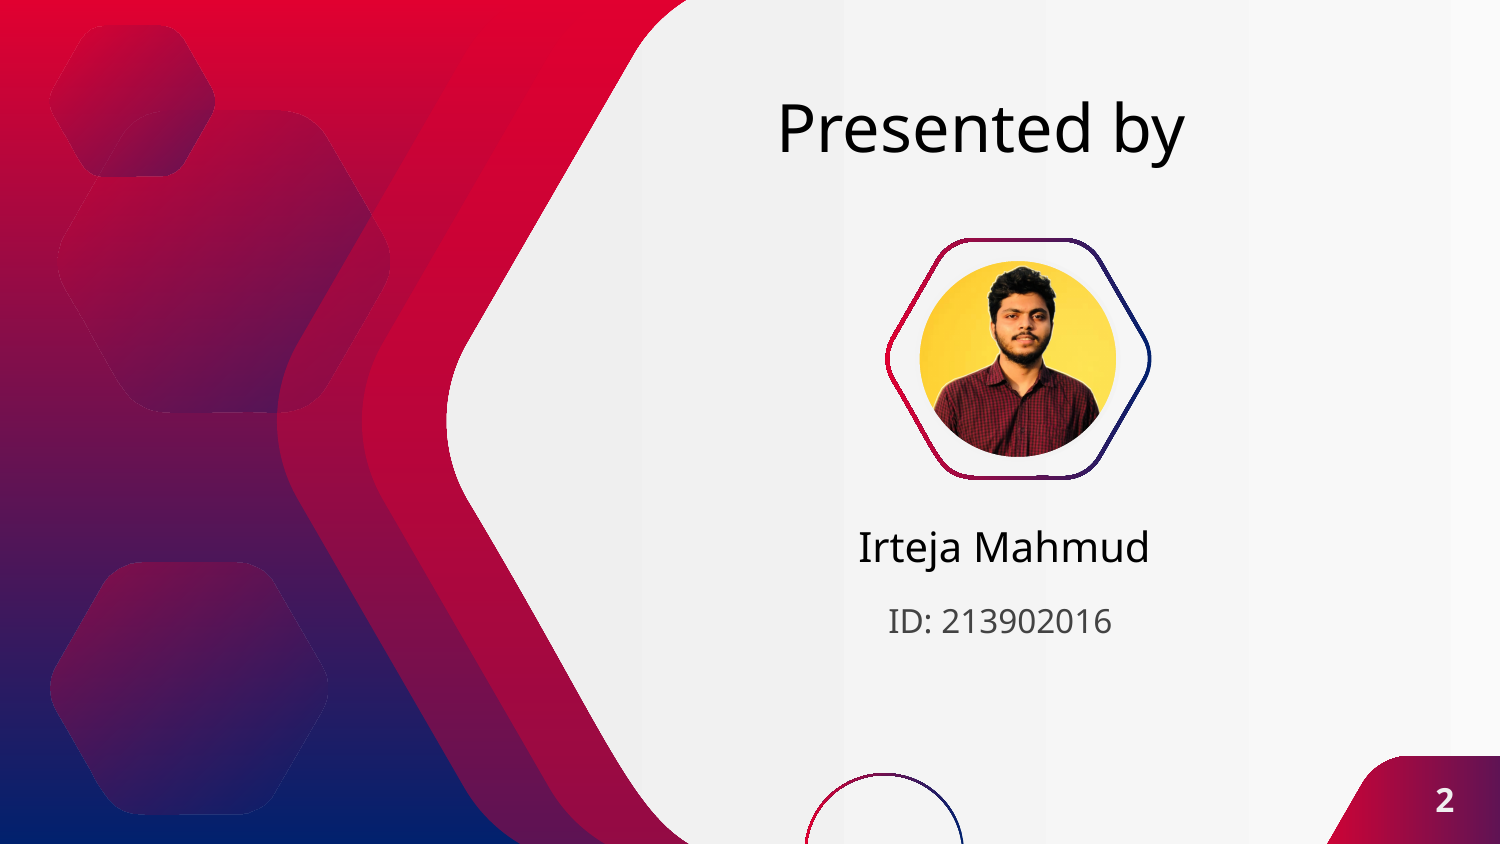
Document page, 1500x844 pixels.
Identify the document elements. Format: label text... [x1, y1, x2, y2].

text_box [915, 256, 1121, 462]
title Presented by [0, 81, 1201, 170]
slide_number 2 [1389, 755, 1500, 844]
subtitle Irteja Mahmud [804, 521, 1205, 586]
text_box [885, 237, 1152, 481]
subtitle ID: 213902016 [800, 585, 1201, 706]
text_box [805, 773, 964, 844]
